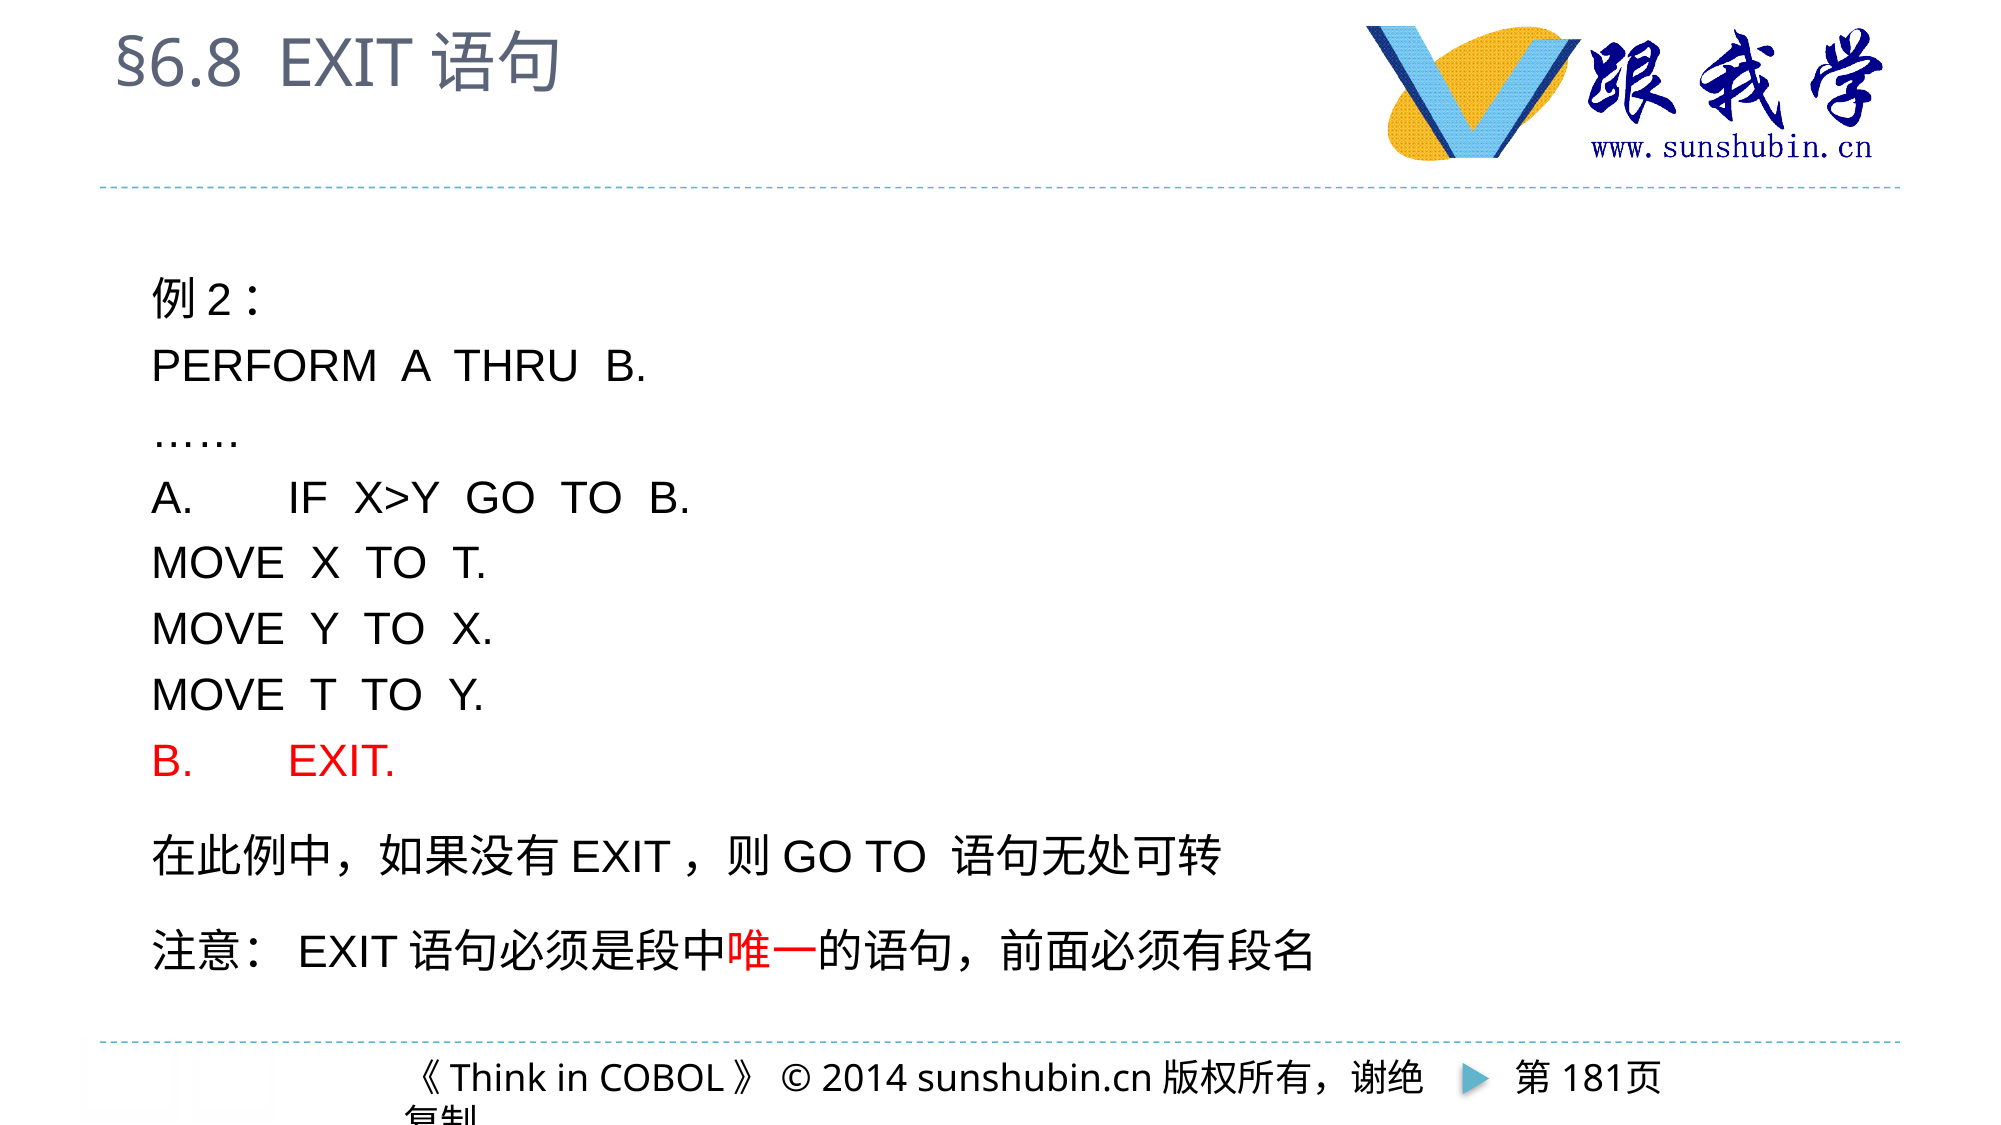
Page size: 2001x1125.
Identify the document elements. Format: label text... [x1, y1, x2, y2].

list 例2： PERFORM A THRU B. …… A. IF X>Y GO TO B. MOVE X TO T. MOVE Y TO X. MOVE T TO Y. B. EXIT. 在此例中，如果没有EXIT，则GO TO 语句无处可转 注意：EXIT语句必须是段中唯一的语句，前面必须有段名 [0, 262, 1350, 1025]
picture [1348, 4, 1905, 181]
title §6.8 EXIT语句 [99, 12, 1300, 109]
